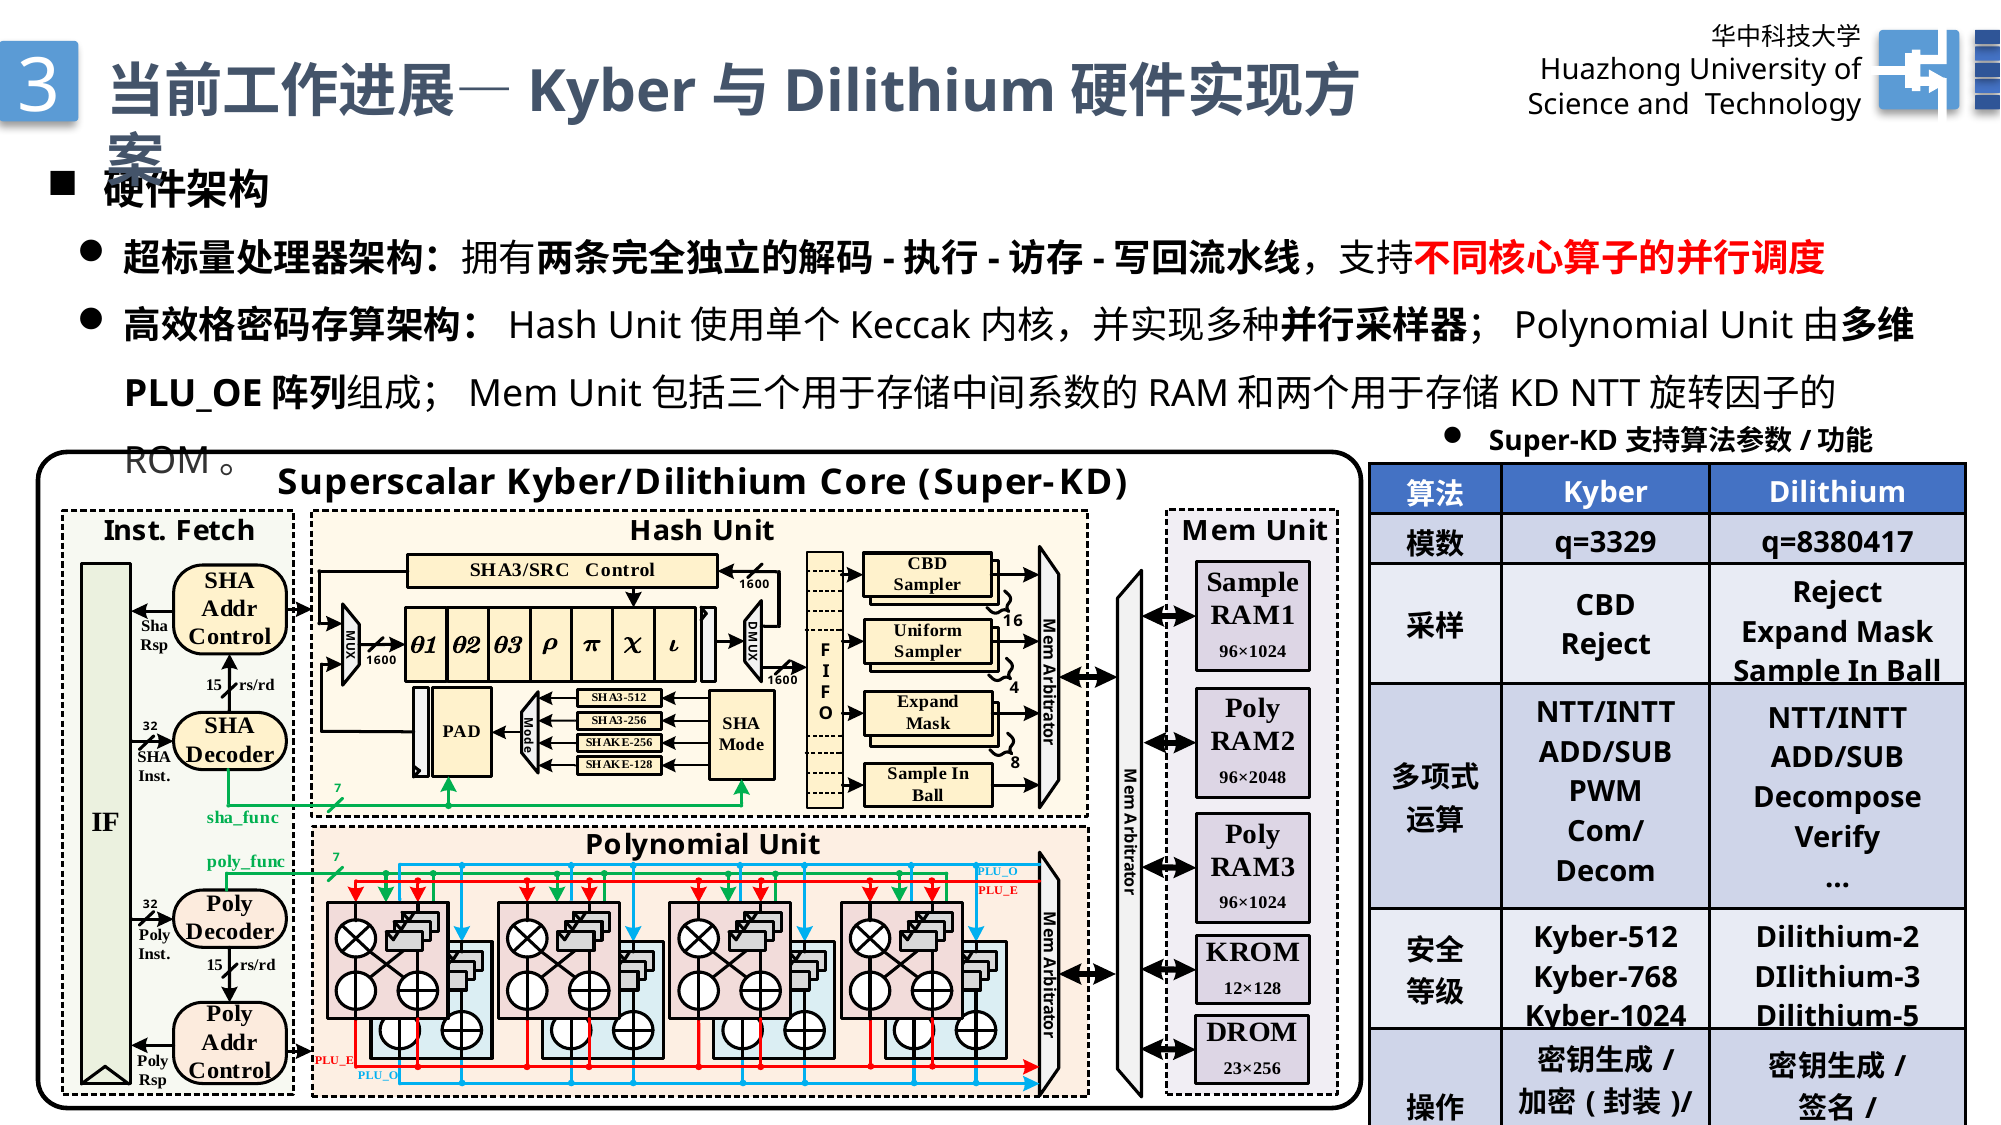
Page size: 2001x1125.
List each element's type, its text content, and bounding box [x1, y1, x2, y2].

table_cell Dilithium-2 DIlithium-3 Dilithium-5 [1711, 910, 1964, 1027]
text_box 当前工作进展—Kyber与Dilithium硬件实现方案 [91, 45, 1435, 201]
text_box 3 [0, 39, 80, 123]
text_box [1017, 12, 2000, 129]
table_cell NTT/INTT ADD/SUB Decompose Verify … [1711, 685, 1964, 907]
table_cell Reject Expand Mask Sample In Ball [1711, 565, 1964, 682]
table_cell 模数 [1371, 515, 1500, 562]
table_cell CBD Reject [1503, 565, 1708, 682]
text_box Super-KD支持算法参数/功能 [1390, 413, 1944, 462]
table_header 算法 [1371, 465, 1500, 512]
table_cell q=3329 [1503, 515, 1708, 562]
table_cell 采样 [1371, 565, 1500, 682]
table_cell 操作 [1371, 1030, 1500, 1125]
table_header Dilithium [1711, 465, 1964, 512]
table_cell q=8380417 [1711, 515, 1964, 562]
table_header Kyber [1503, 465, 1708, 512]
table_cell 密钥生成/ 加密(封装)/ 解密(解封装) [1503, 1030, 1708, 1125]
table_cell 多项式运算 [1371, 685, 1500, 907]
table_cell 密钥生成/ 签名/ 验签 [1711, 1030, 1964, 1125]
text_box 硬件架构 [32, 130, 1120, 221]
text_box 超标量处理器架构：拥有两条完全独立的解码-执行-访存-写回流水线，支持不同核心算子的并行调度 高效格密码存算架构：Hash Unit使用单个Keccak内核，并实现多种并行采样器；Polynomial Unit由多维PLU_OE阵列组成；Mem Unit包括三个用于存储中间系数的RAM和两个用于存储KD NTT旋转因子的ROM。 [62, 203, 1944, 489]
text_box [32, 446, 1365, 1111]
table_cell NTT/INTT ADD/SUB PWM Com/Decom … [1503, 685, 1708, 907]
table_cell 安全 等级 [1371, 910, 1500, 1027]
table_cell Kyber-512 Kyber-768 Kyber-1024 [1503, 910, 1708, 1027]
